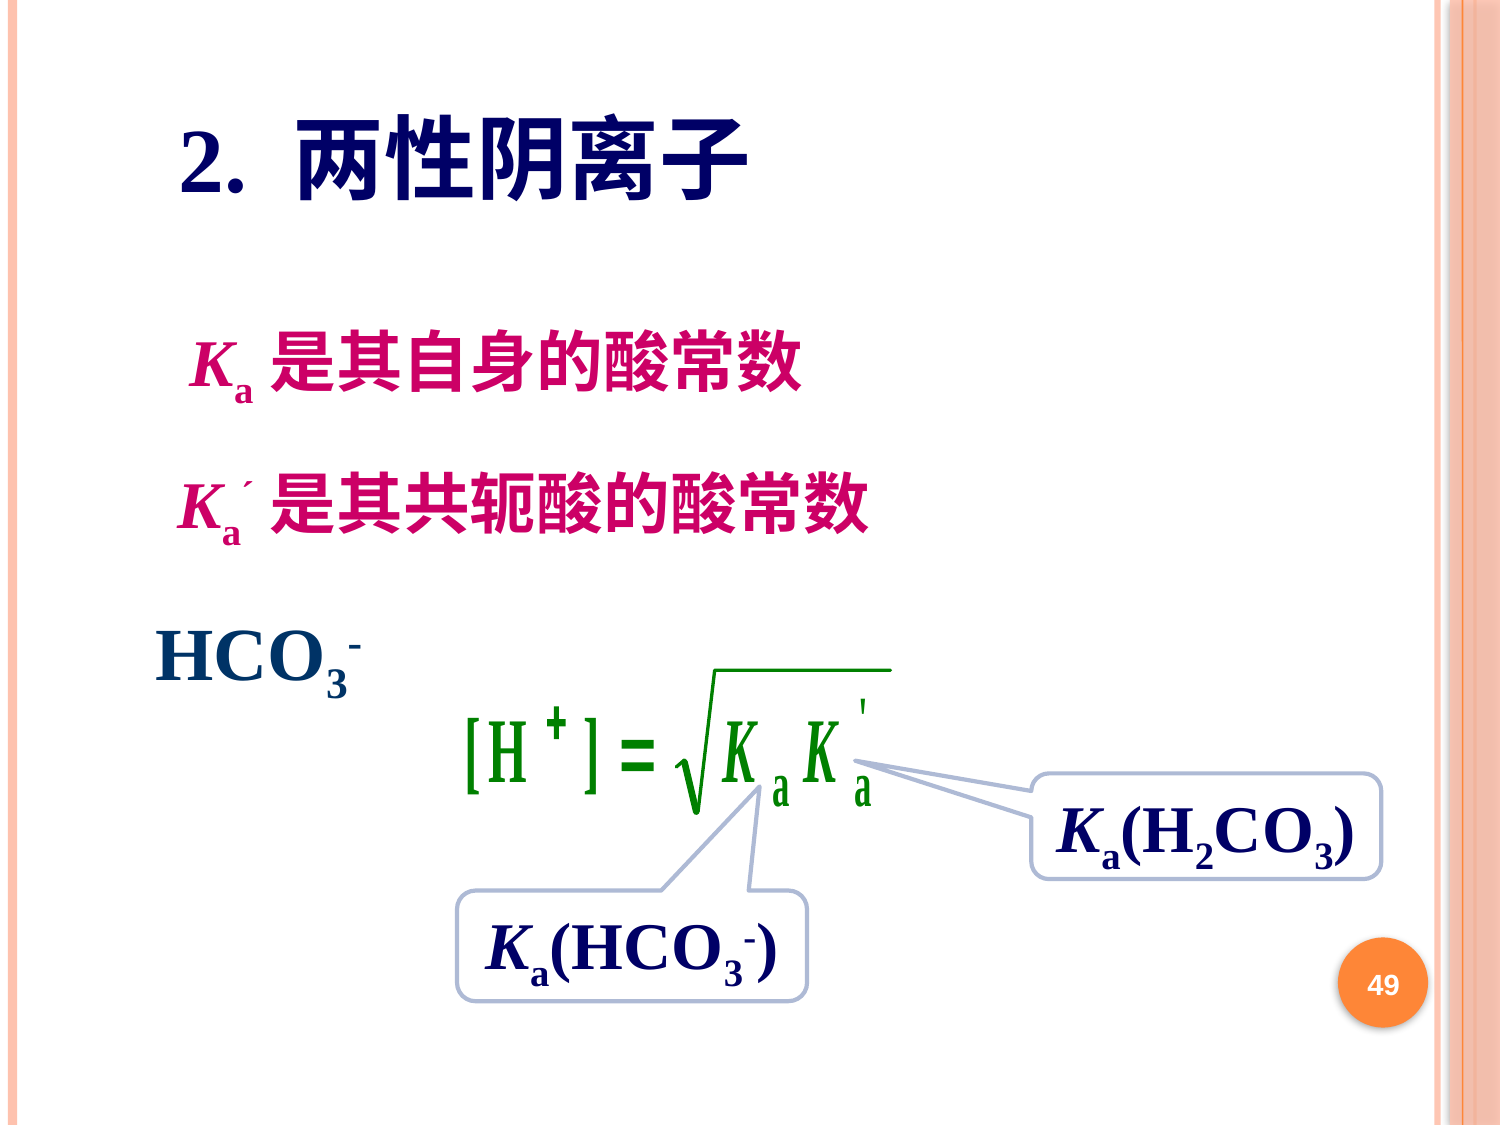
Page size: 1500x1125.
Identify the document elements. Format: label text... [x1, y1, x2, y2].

text_box Ka(H2CO3) [906, 767, 1384, 882]
slide_number 49 [1333, 940, 1434, 1026]
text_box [456, 643, 901, 833]
title 2. 两性阴离子 [164, 117, 767, 218]
text_box Ka(HCO3-) [454, 842, 810, 1004]
text_box Ka是其自身的酸常数 [174, 312, 925, 419]
text_box Ka´是其共轭酸的酸常数 [162, 454, 950, 561]
text_box [187, 299, 1250, 395]
text_box HCO3- [140, 597, 428, 715]
